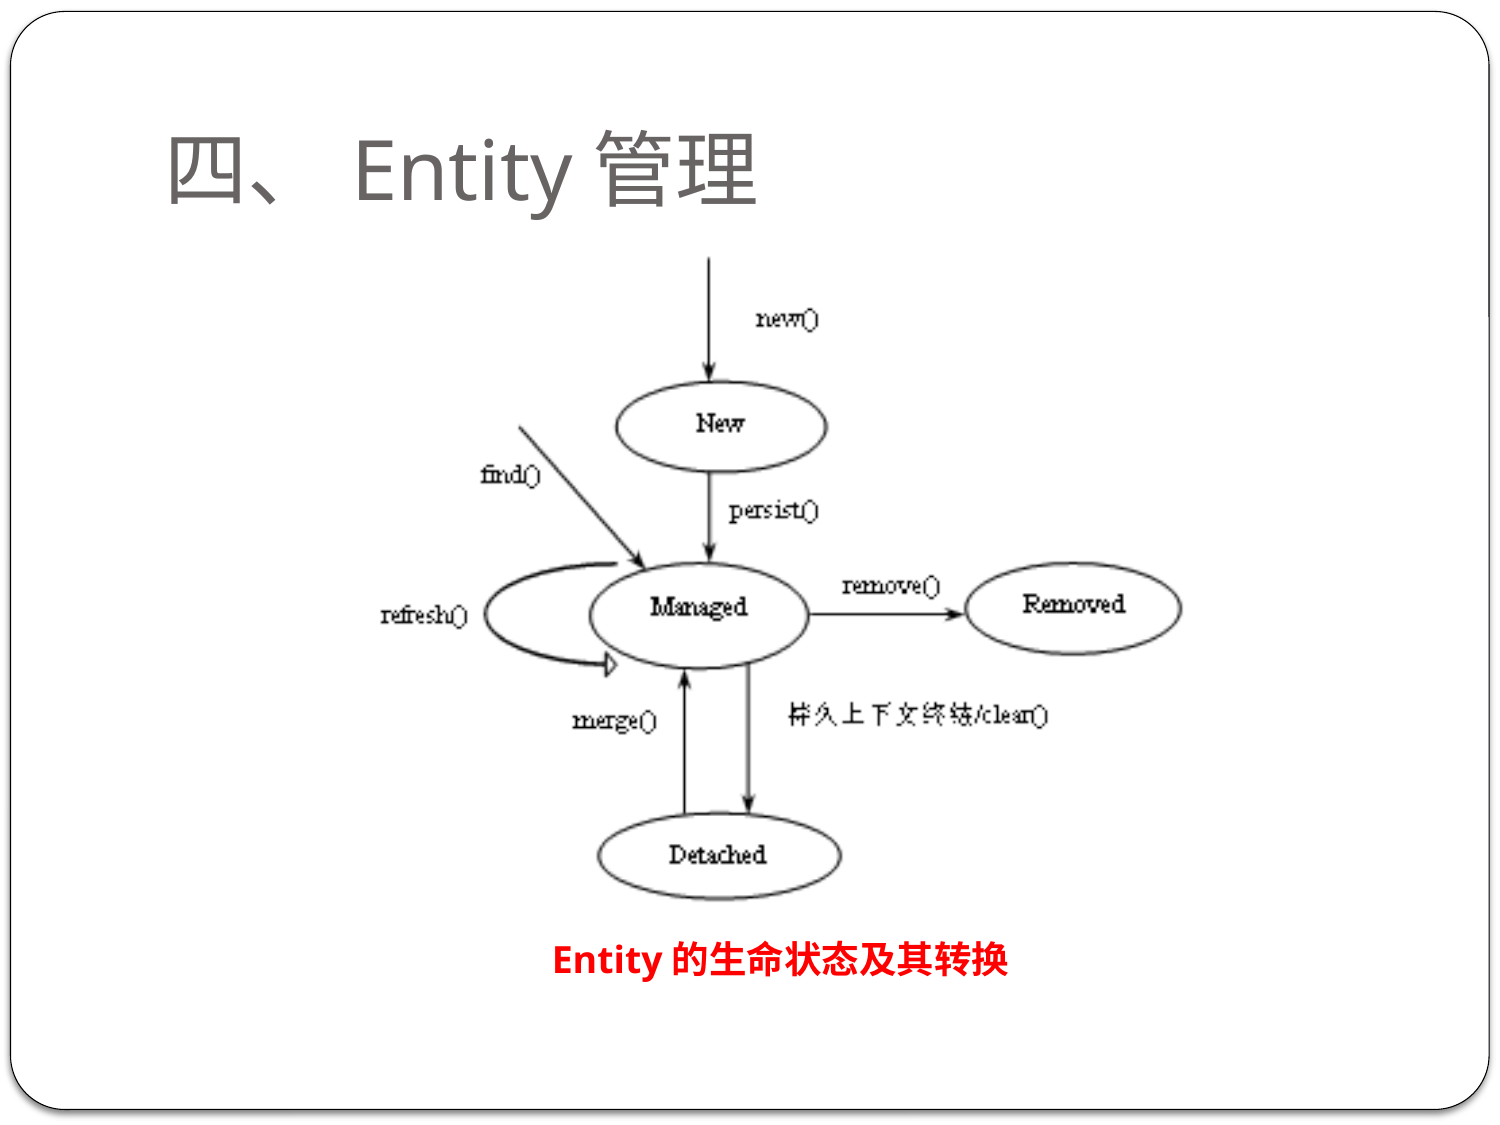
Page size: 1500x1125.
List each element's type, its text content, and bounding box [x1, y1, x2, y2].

text_box Entity的生命状态及其转换 [537, 928, 1025, 989]
title 四、Entity管理 [150, 45, 1425, 233]
picture [359, 255, 1186, 906]
